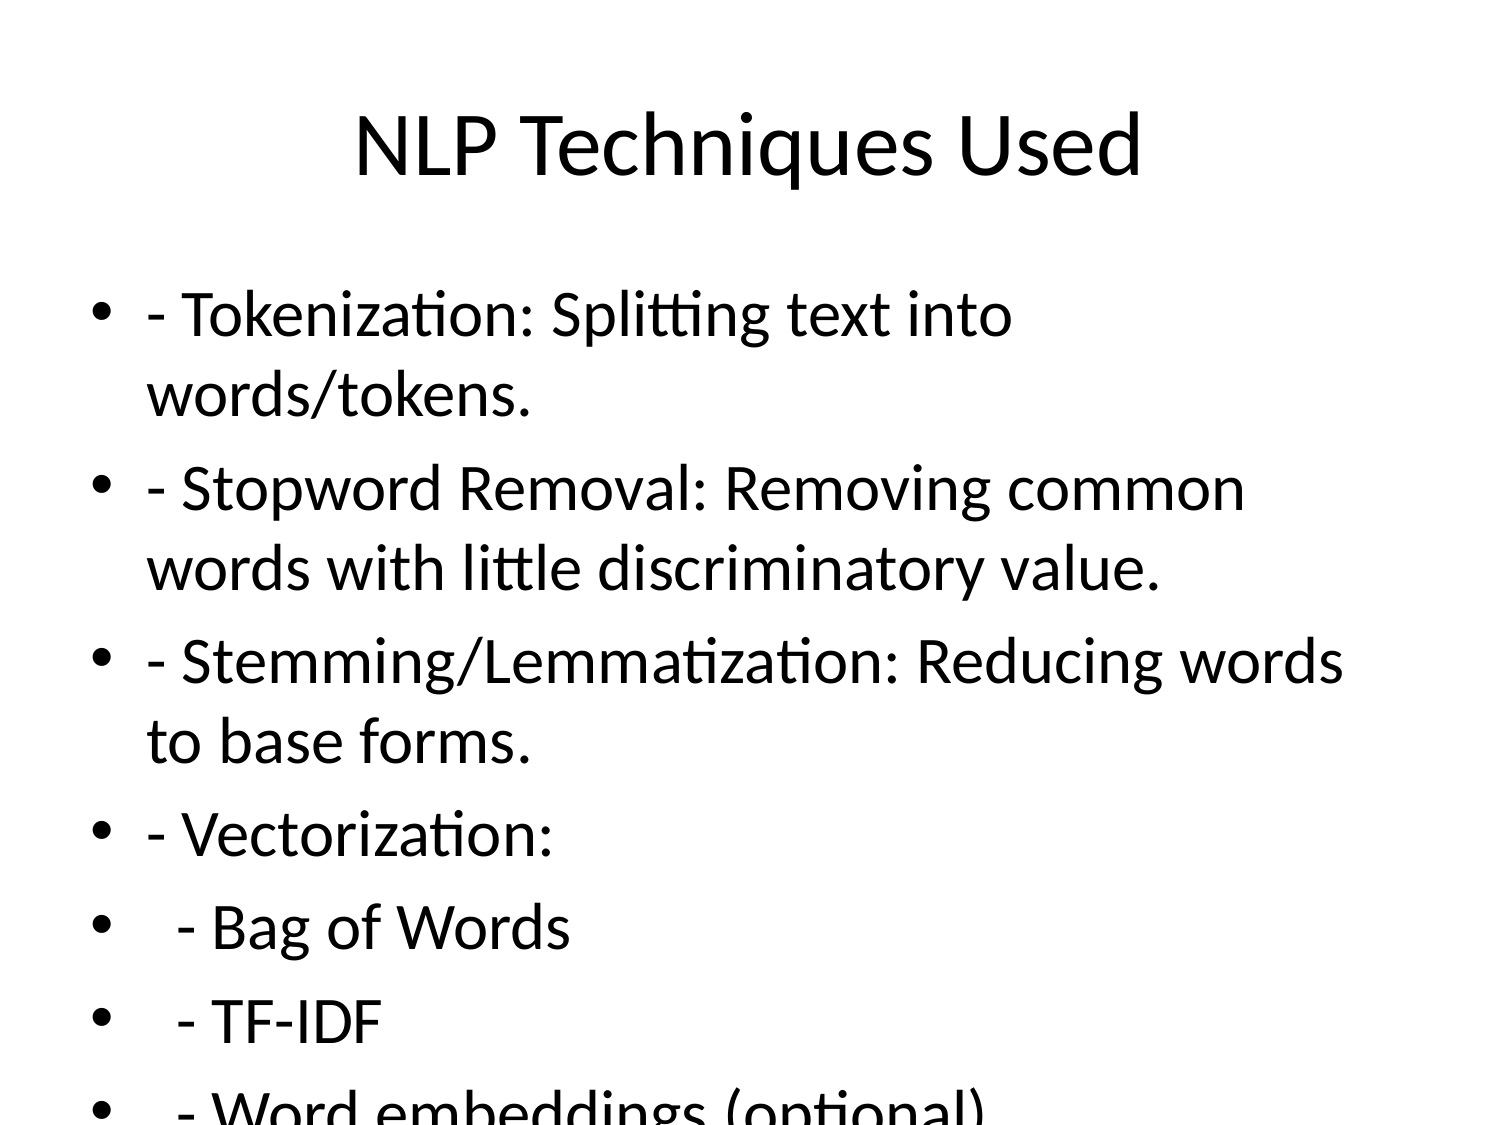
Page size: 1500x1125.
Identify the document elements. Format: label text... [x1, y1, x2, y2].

list - Tokenization: Splitting text into words/tokens. - Stopword Removal: Removing common words with little discriminatory value. - Stemming/Lemmatization: Reducing words to base forms. - Vectorization: - Bag of Words - TF-IDF - Word embeddings (optional) [75, 262, 1425, 1005]
title NLP Techniques Used [75, 45, 1425, 233]
